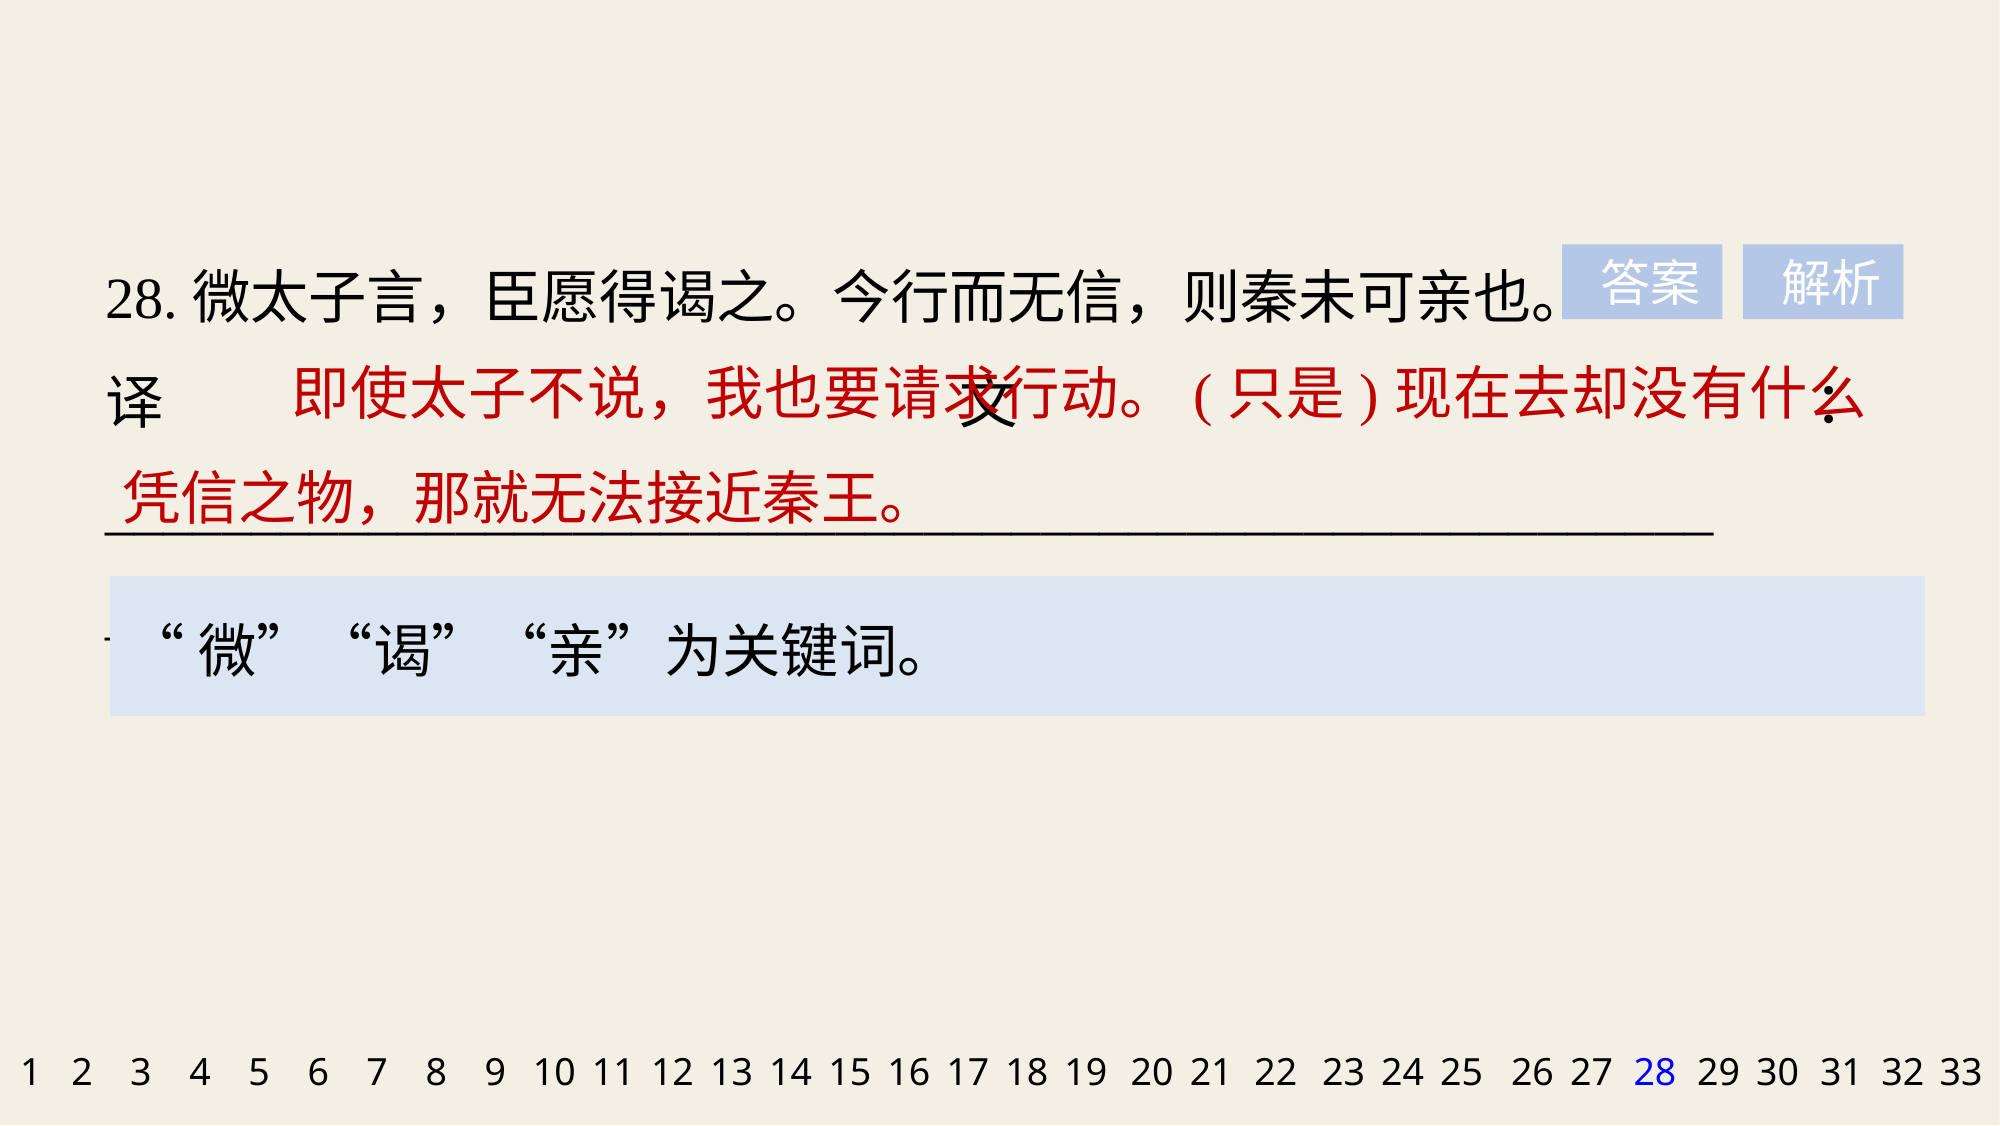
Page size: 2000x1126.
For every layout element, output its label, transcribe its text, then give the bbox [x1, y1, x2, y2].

text_box 25 [1429, 1023, 1495, 1118]
text_box 28 [1622, 1023, 1686, 1118]
text_box “微”“谒”“亲”为关键词。 [106, 569, 1892, 695]
text_box 7 [344, 1023, 403, 1118]
text_box 15 [817, 1023, 876, 1118]
text_box 8 [403, 1023, 462, 1118]
text_box 13 [705, 1023, 758, 1118]
text_box 5 [226, 1023, 292, 1118]
text_box 1 [0, 1023, 49, 1118]
text_box 答案 [1562, 244, 1723, 320]
text_box 24 [1370, 1023, 1429, 1118]
text_box 6 [292, 1023, 344, 1118]
text_box 3 [108, 1023, 167, 1118]
text_box 23 [1311, 1023, 1370, 1118]
text_box 20 [1119, 1023, 1185, 1118]
text_box 27 [1559, 1023, 1622, 1118]
text_box 10 [521, 1023, 580, 1118]
text_box 29 [1686, 1023, 1745, 1118]
text_box 即使太子不说，我也要请求行动。(只是)现在去却没有什么凭信之物，那就无法接近秦王。 [102, 311, 1887, 542]
text_box 28.微太子言，臣愿得谒之。今行而无信，则秦未可亲也。 译文：_______________________________________________________ __________________________ [85, 215, 1907, 656]
text_box 解析 [1743, 244, 1904, 320]
text_box 33 [1928, 1023, 1994, 1118]
text_box 19 [1053, 1023, 1119, 1118]
text_box 21 [1185, 1023, 1243, 1118]
text_box 2 [49, 1023, 108, 1118]
text_box 30 [1745, 1023, 1811, 1118]
text_box 26 [1500, 1023, 1559, 1118]
text_box 22 [1243, 1023, 1309, 1118]
text_box 16 [876, 1023, 935, 1118]
text_box 32 [1870, 1023, 1928, 1118]
text_box 17 [935, 1023, 1001, 1118]
text_box 4 [167, 1023, 226, 1118]
text_box 14 [758, 1023, 817, 1118]
text_box 18 [1001, 1023, 1053, 1118]
text_box 11 [580, 1023, 640, 1118]
text_box 31 [1811, 1023, 1870, 1118]
text_box 12 [640, 1023, 705, 1118]
text_box [110, 575, 1925, 717]
text_box 9 [462, 1023, 521, 1118]
